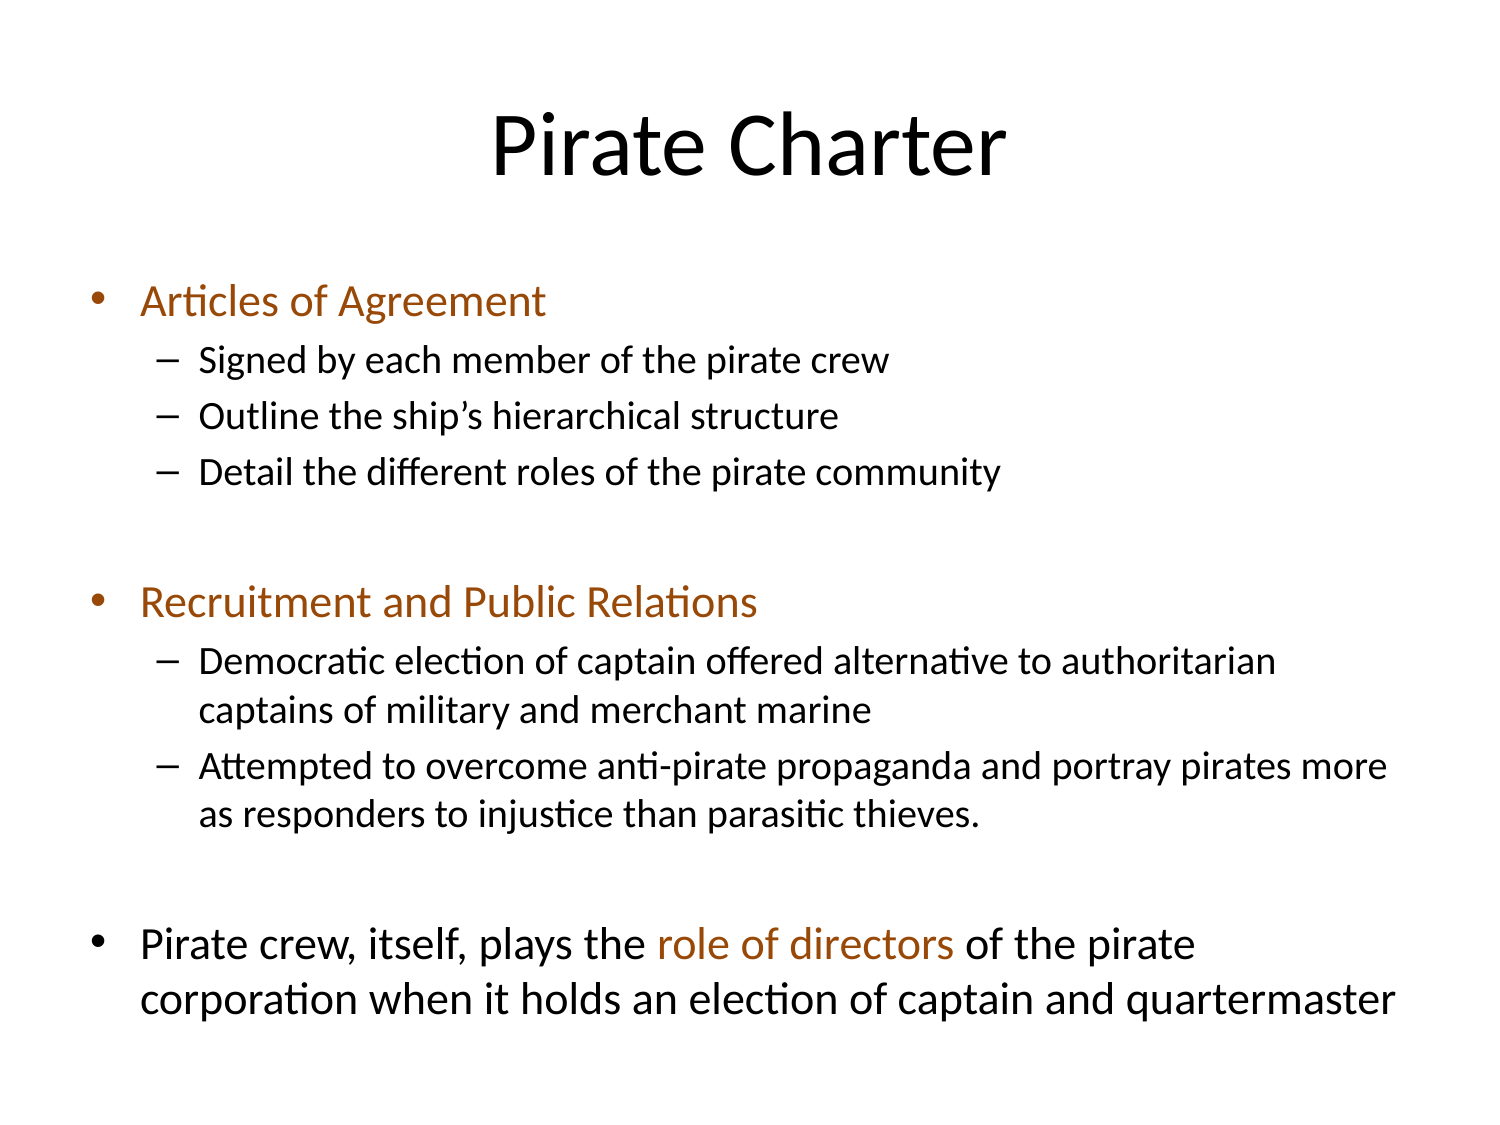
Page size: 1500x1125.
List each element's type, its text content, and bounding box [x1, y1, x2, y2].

list Articles of Agreement Signed by each member of the pirate crew Outline the ship’s hierarchical structure Detail the different roles of the pirate community Recruitment and Public Relations Democratic election of captain offered alternative to authoritarian captains of military and merchant marine Attempted to overcome anti-pirate propaganda and portray pirates more as responders to injustice than parasitic thieves. Pirate crew, itself, plays the role of directors of the pirate corporation when it holds an election of captain and quartermaster [75, 262, 1425, 1088]
title Pirate Charter [75, 45, 1425, 233]
